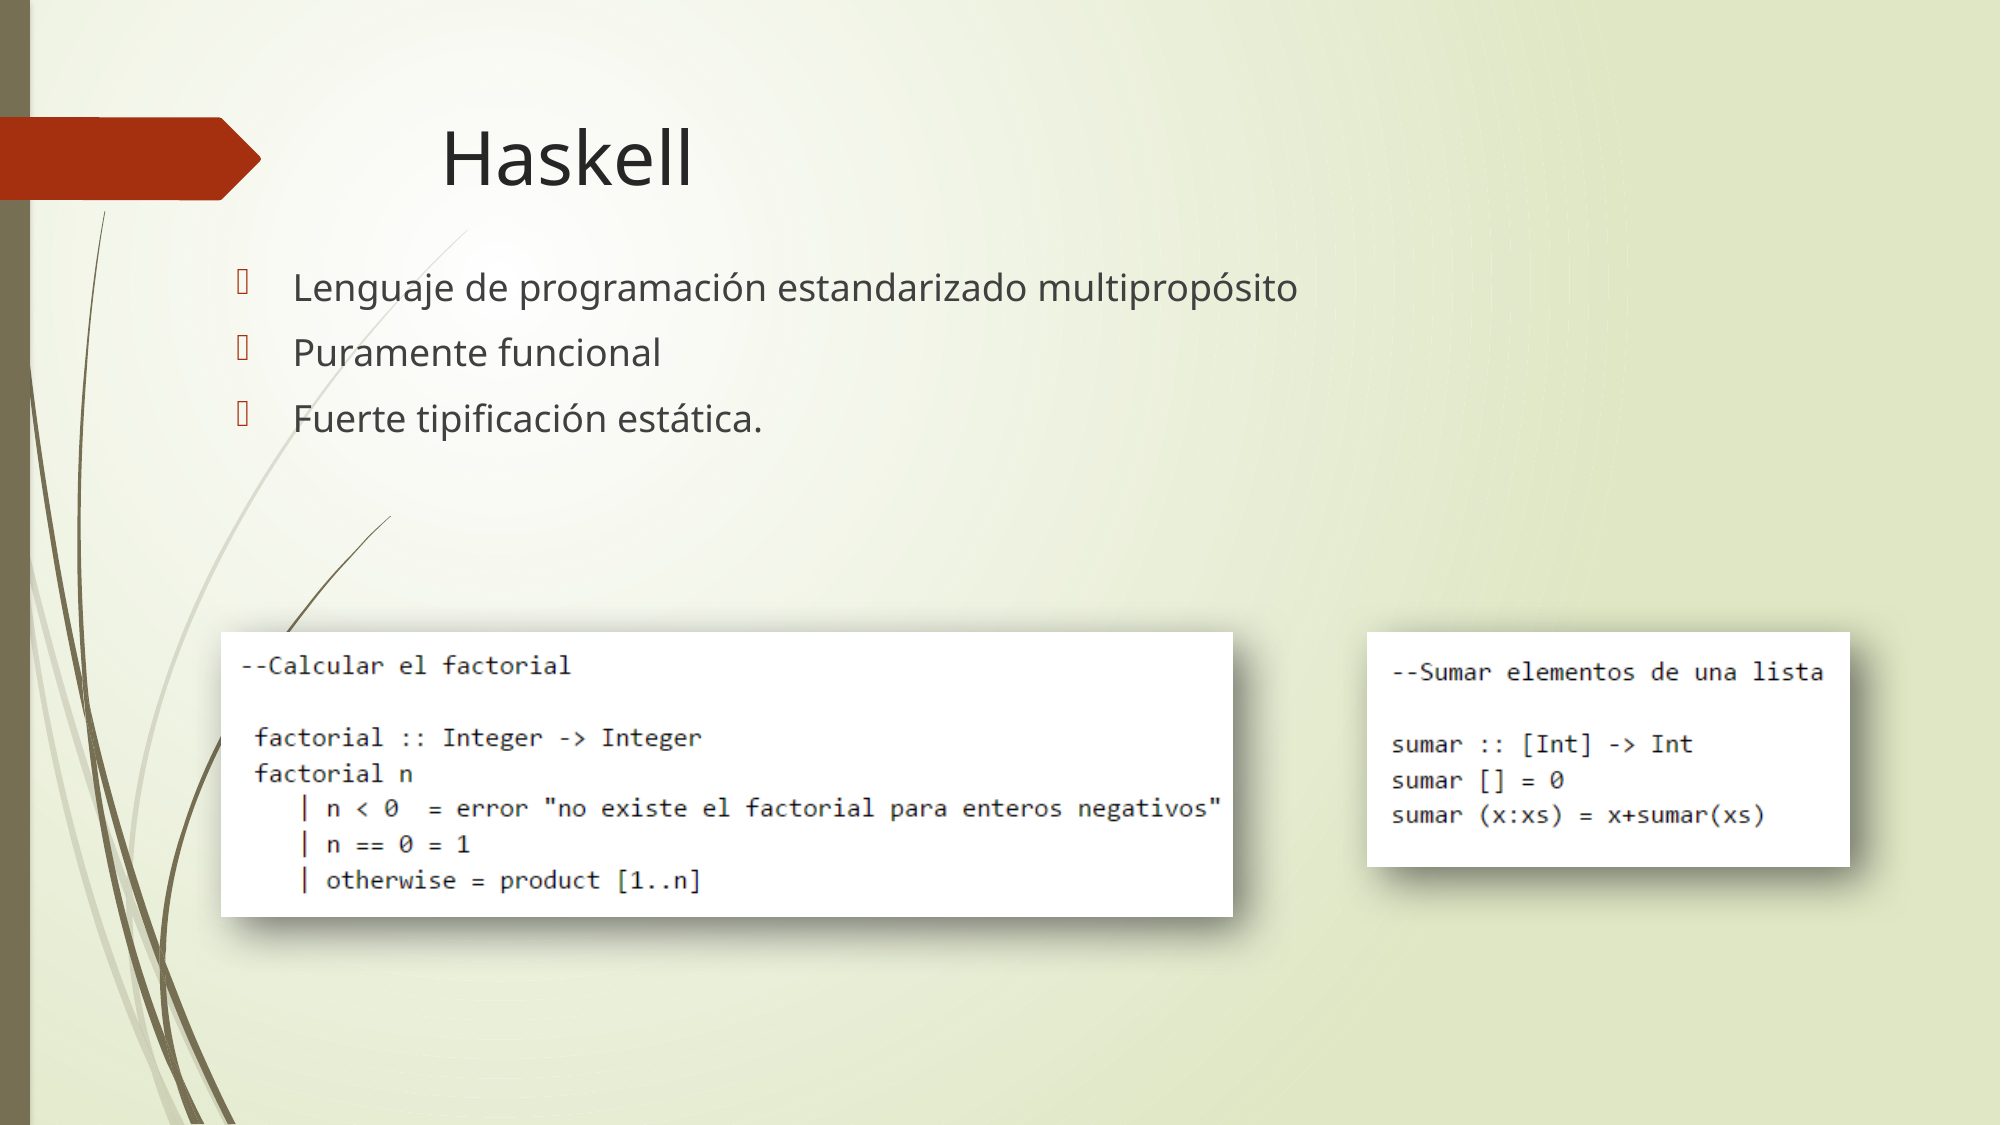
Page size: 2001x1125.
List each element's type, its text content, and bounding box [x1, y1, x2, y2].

picture [220, 632, 1233, 917]
picture [1366, 632, 1851, 868]
text_box Lenguaje de programación estandarizado multipropósito Puramente funcional Fuerte tipificación estática. [221, 256, 1684, 536]
title Haskell [425, 102, 1888, 313]
